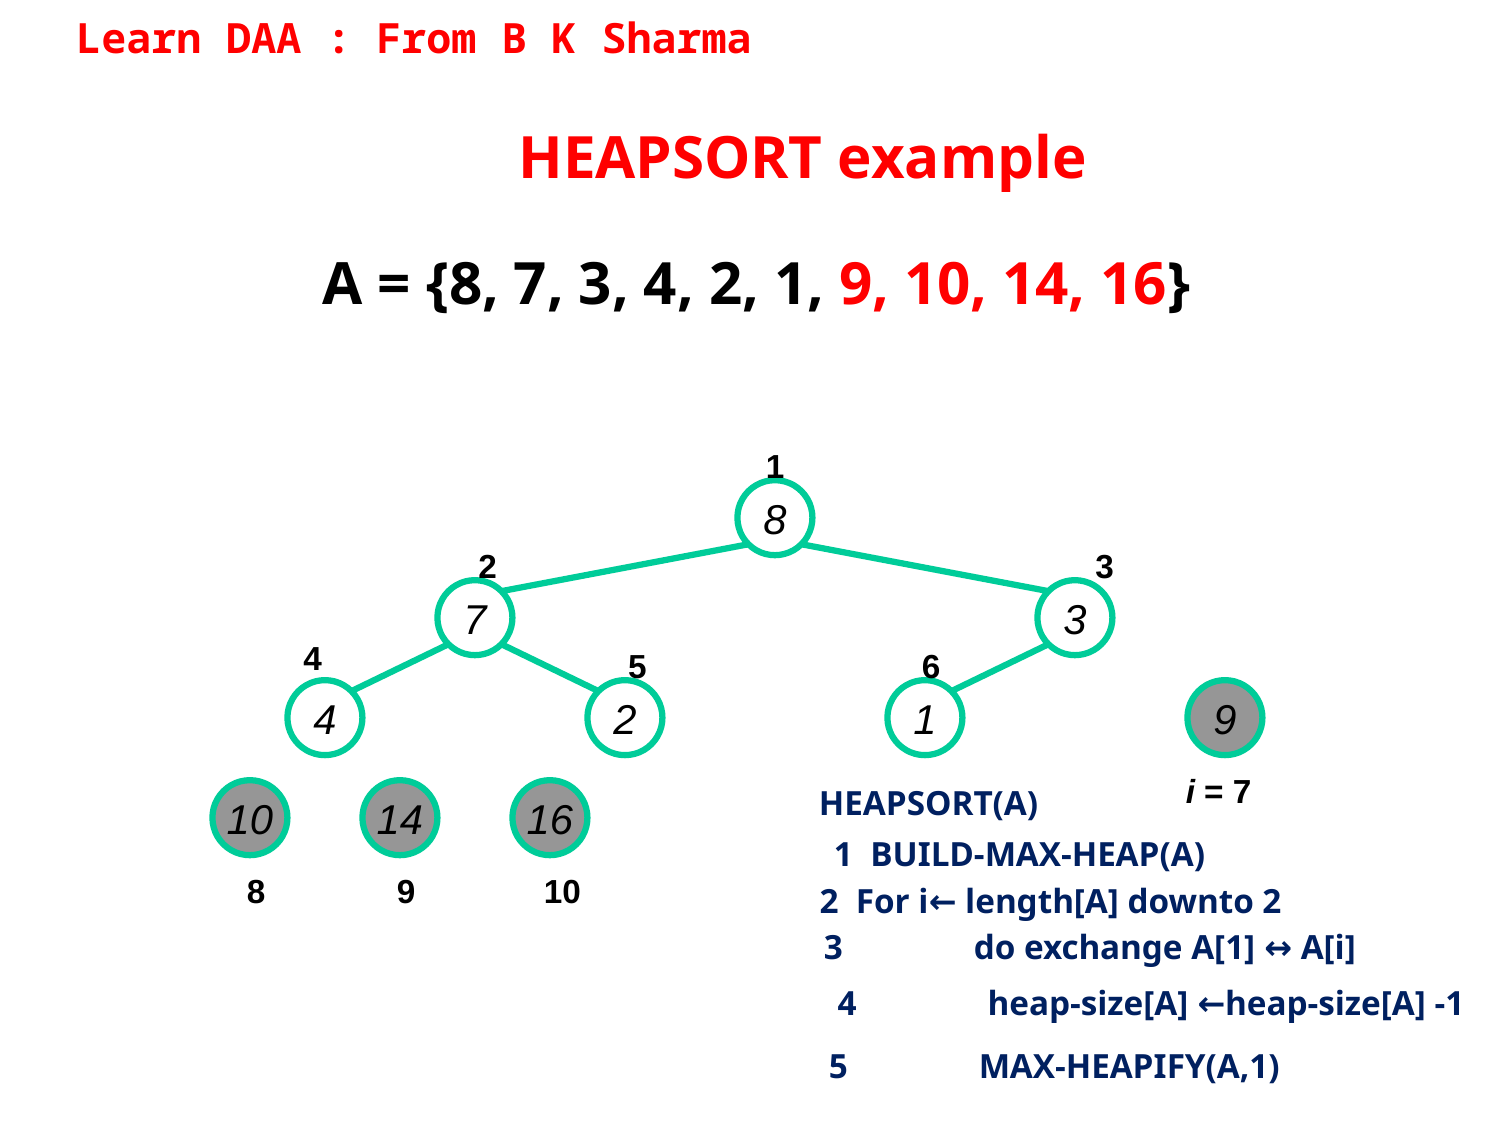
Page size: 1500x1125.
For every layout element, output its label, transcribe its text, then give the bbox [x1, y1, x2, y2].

text_box 16 [512, 780, 588, 856]
text_box 6 [899, 637, 963, 693]
text_box 4 [249, 630, 375, 685]
text_box 2 [587, 693, 663, 756]
text_box 9 [1187, 680, 1263, 756]
text_box i = 7 [1137, 762, 1300, 818]
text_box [801, 547, 1049, 589]
text_box 7 [437, 593, 513, 656]
text_box 2 For i← length[A] downto 2 [804, 872, 1297, 928]
text_box 10 [212, 780, 288, 856]
text_box 10 [524, 862, 600, 918]
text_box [951, 647, 1049, 689]
text_box 4 heap-size[A] ←heap-size[A] -1 [822, 974, 1489, 1030]
text_box A = {8, 7, 3, 4, 2, 1, 9, 10, 14, 16} [149, 239, 1363, 324]
text_box 9 [374, 862, 438, 918]
text_box 8 [224, 862, 288, 918]
text_box 1 [712, 437, 838, 493]
text_box 8 [737, 493, 813, 556]
text_box 3 [1037, 593, 1113, 656]
text_box HEAPSORT example [503, 112, 1102, 198]
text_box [501, 647, 599, 689]
text_box 1 BUILD-MAX-HEAP(A) [818, 826, 1221, 872]
text_box 3 [1050, 537, 1150, 593]
text_box 5 [587, 637, 688, 693]
text_box HEAPSORT(A) [804, 774, 1054, 830]
text_box 1 [887, 690, 963, 756]
text_box 2 [425, 537, 550, 593]
text_box 5 MAX-HEAPIFY(A,1) [813, 1037, 1295, 1093]
text_box 4 [287, 685, 363, 756]
text_box 3 do exchange A[1] ↔ A[i] [809, 919, 1372, 974]
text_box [351, 647, 449, 689]
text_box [501, 547, 749, 589]
text_box Learn DAA : From B K Sharma [61, 0, 802, 73]
text_box 14 [362, 780, 438, 856]
